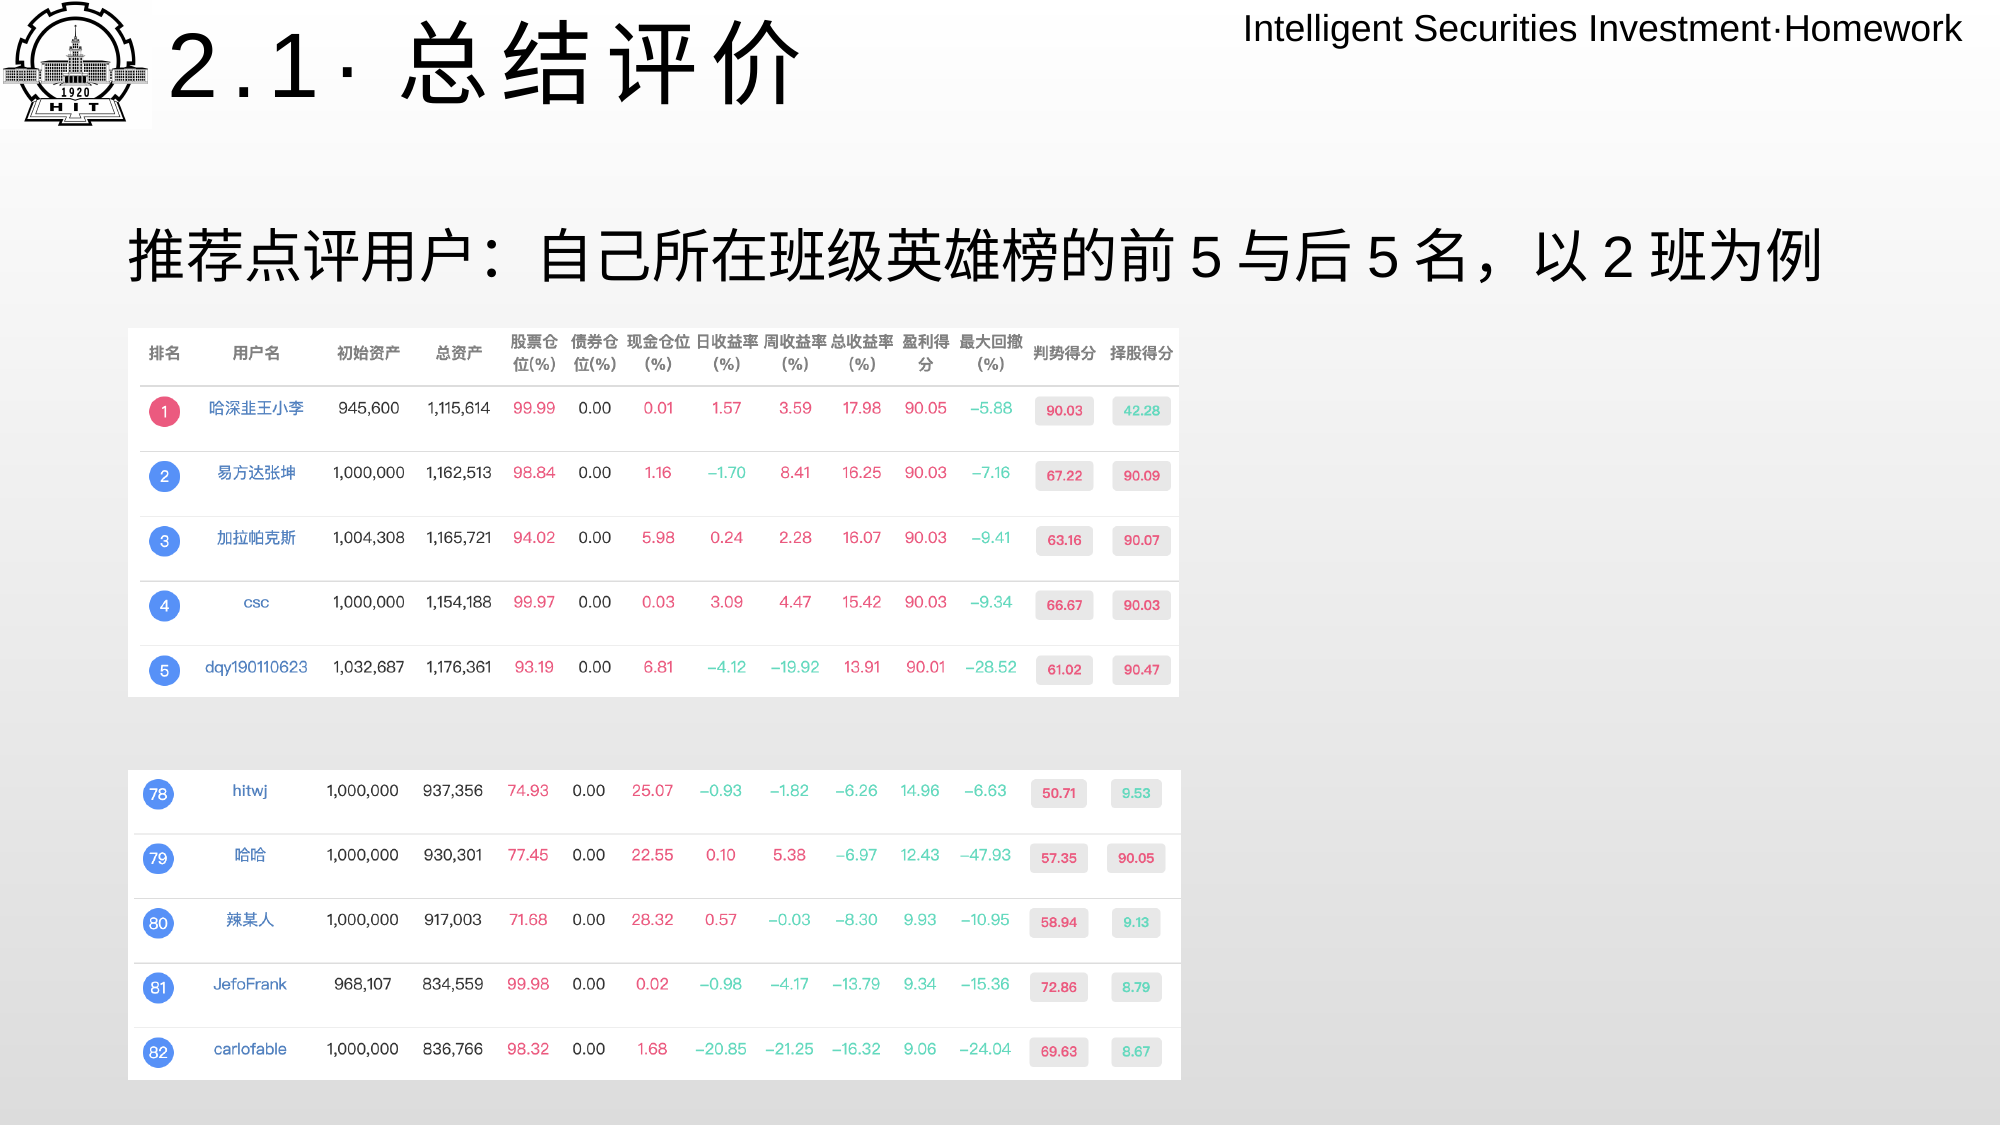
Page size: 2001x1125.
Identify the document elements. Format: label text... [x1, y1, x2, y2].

title 2.1·总结评价 [151, 0, 1464, 147]
picture [128, 769, 1181, 1080]
picture [128, 328, 1179, 697]
text_box Intelligent Securities Investment·Homework [1464, 0, 1999, 57]
picture [0, 0, 151, 129]
text_box 推荐点评用户：自己所在班级英雄榜的前5与后5名，以2班为例 [113, 177, 1878, 297]
